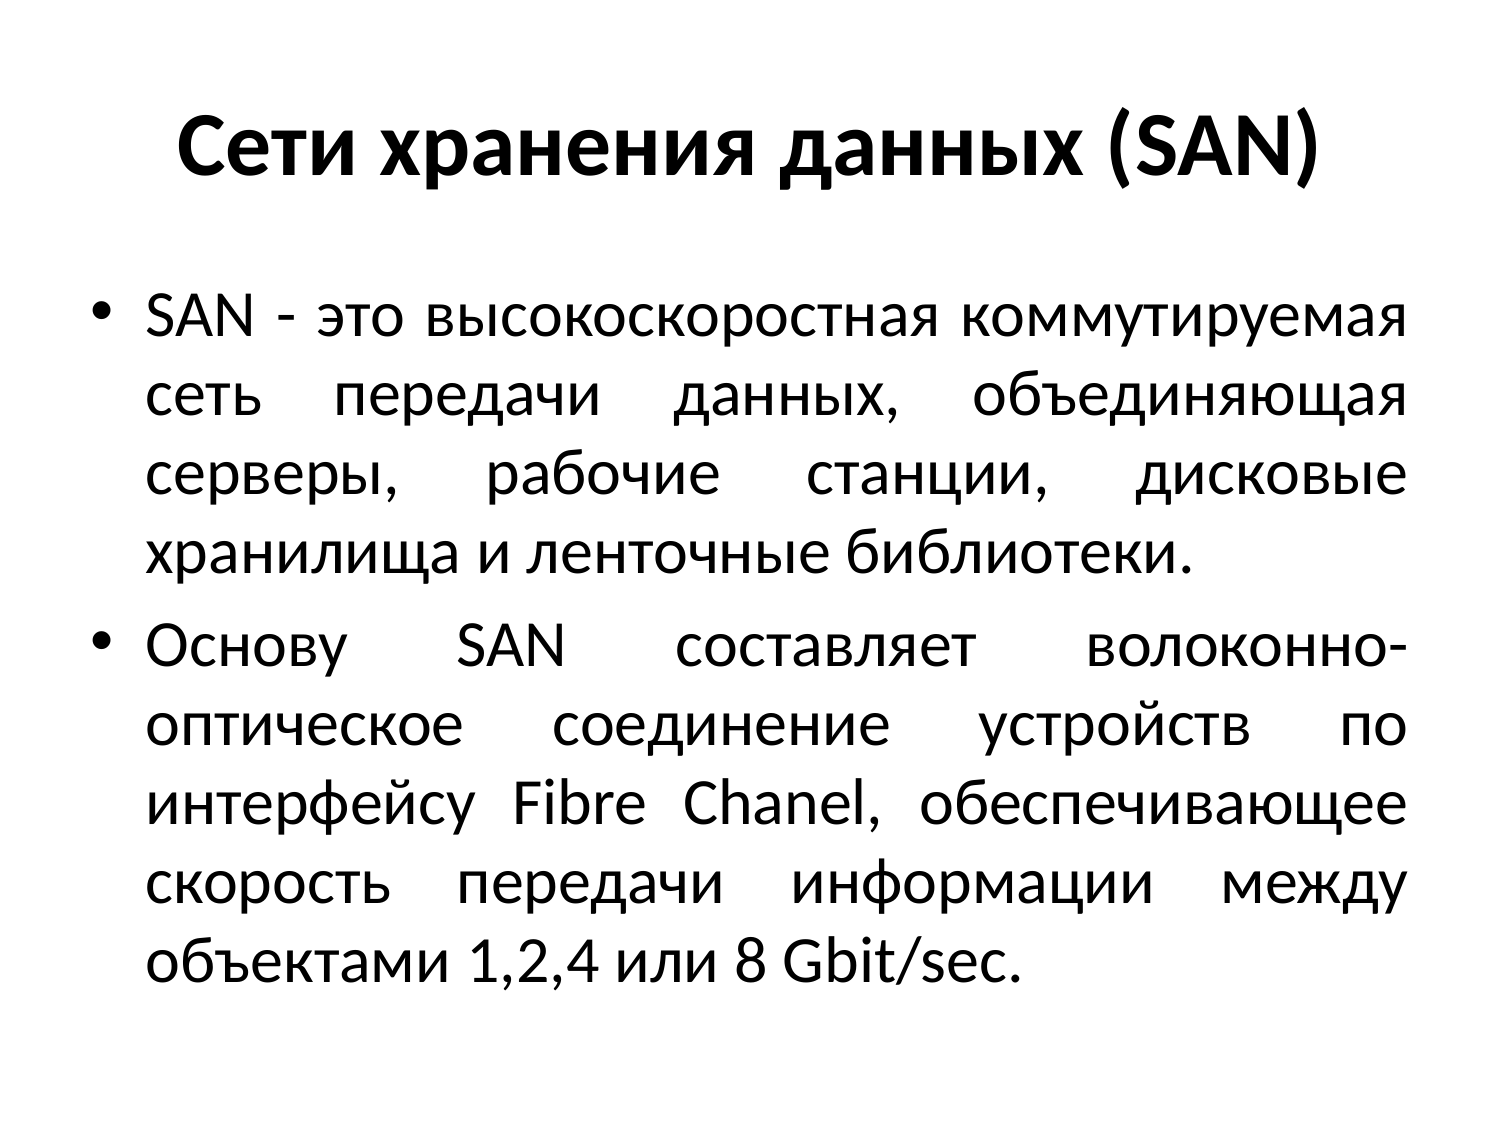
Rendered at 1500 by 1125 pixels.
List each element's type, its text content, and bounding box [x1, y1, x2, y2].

list SAN - это высокоскоростная коммутируемая сеть передачи данных, объединяющая серверы, рабочие станции, дисковые хранилища и ленточные библиотеки. Основу SAN составляет волоконно-оптическое соединение устройств по интерфейсу Fibre Chanel, обеспечивающее скорость передачи информации между объектами 1,2,4 или 8 Gbit/sec. [75, 262, 1425, 1005]
title Сети хранения данных (SAN) [75, 45, 1425, 233]
